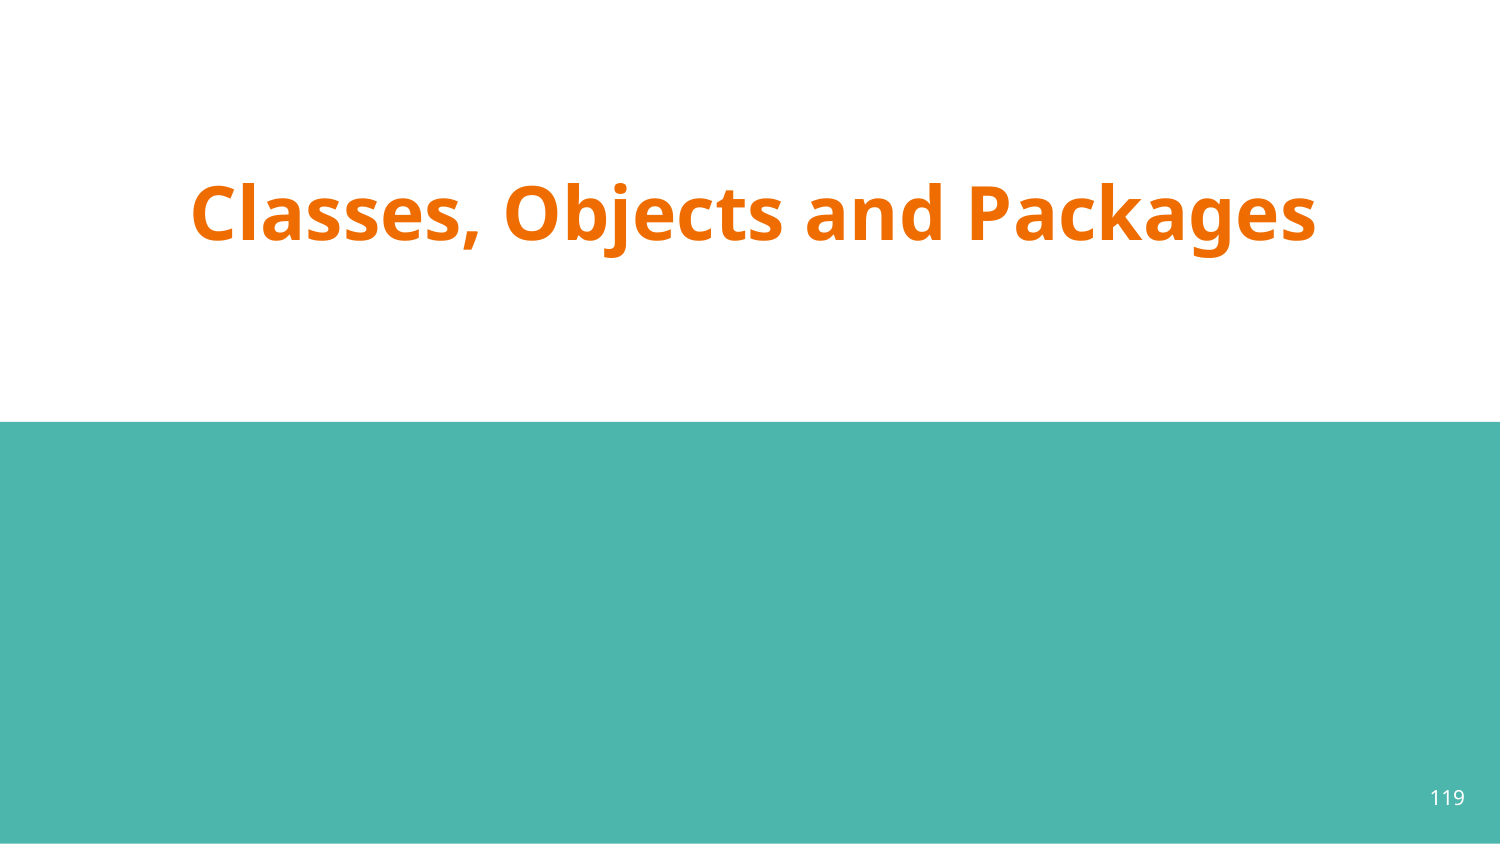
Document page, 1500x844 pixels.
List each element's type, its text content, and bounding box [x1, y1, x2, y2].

slide_number 119 [1389, 764, 1480, 830]
title Classes, Objects and Packages [51, 133, 1458, 289]
